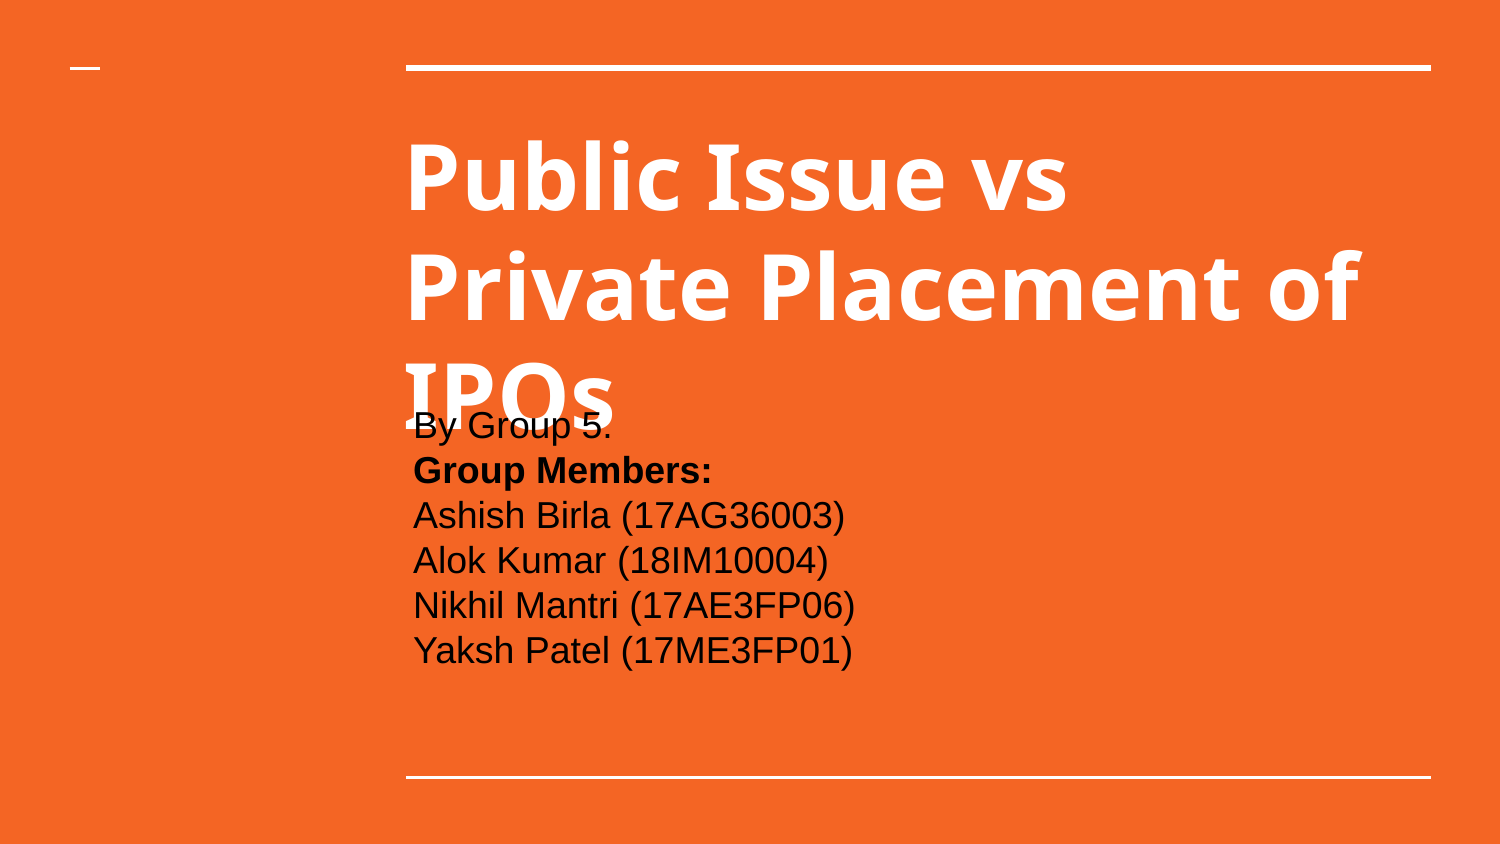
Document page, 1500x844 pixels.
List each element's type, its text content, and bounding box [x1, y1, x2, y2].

text_box By Group 5. Group Members: Ashish Birla (17AG36003) Alok Kumar (18IM10004) Nikhil Mantri (17AE3FP06) Yaksh Patel (17ME3FP01) [398, 393, 979, 724]
title Public Issue vs Private Placement of IPOs [389, 103, 1428, 357]
